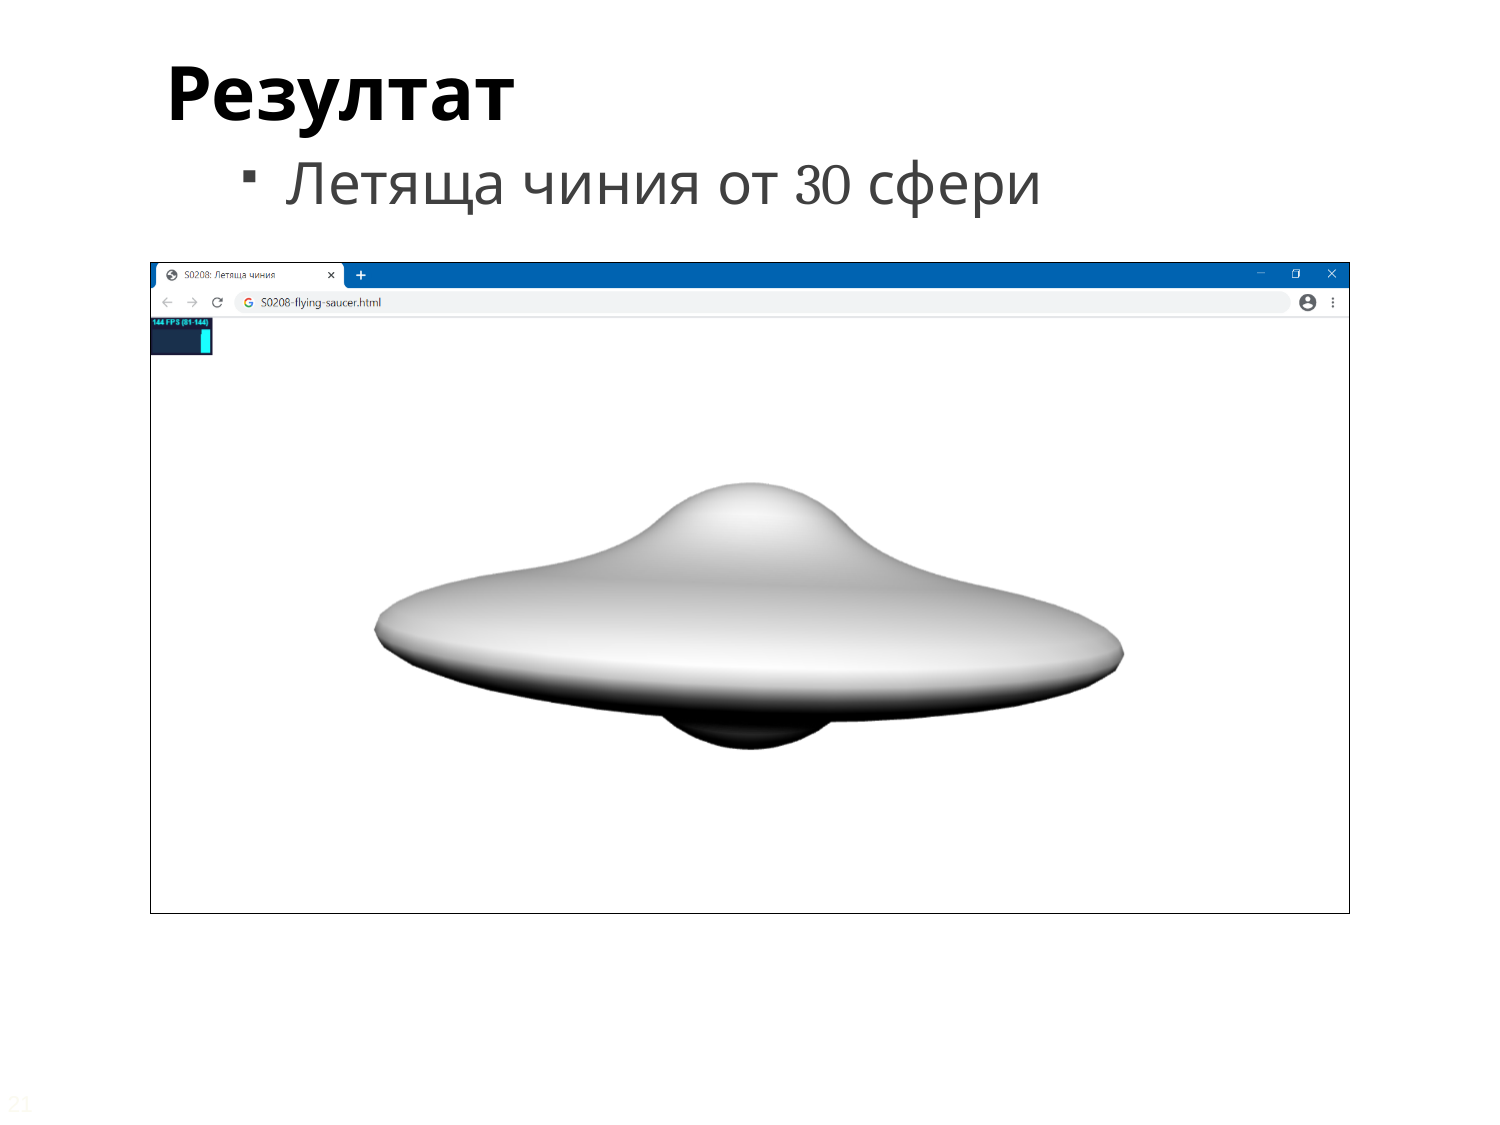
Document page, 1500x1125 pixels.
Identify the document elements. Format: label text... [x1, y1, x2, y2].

list Резултат Летяща чиния от 30 сфери [150, 37, 1488, 1113]
picture [149, 262, 1351, 914]
